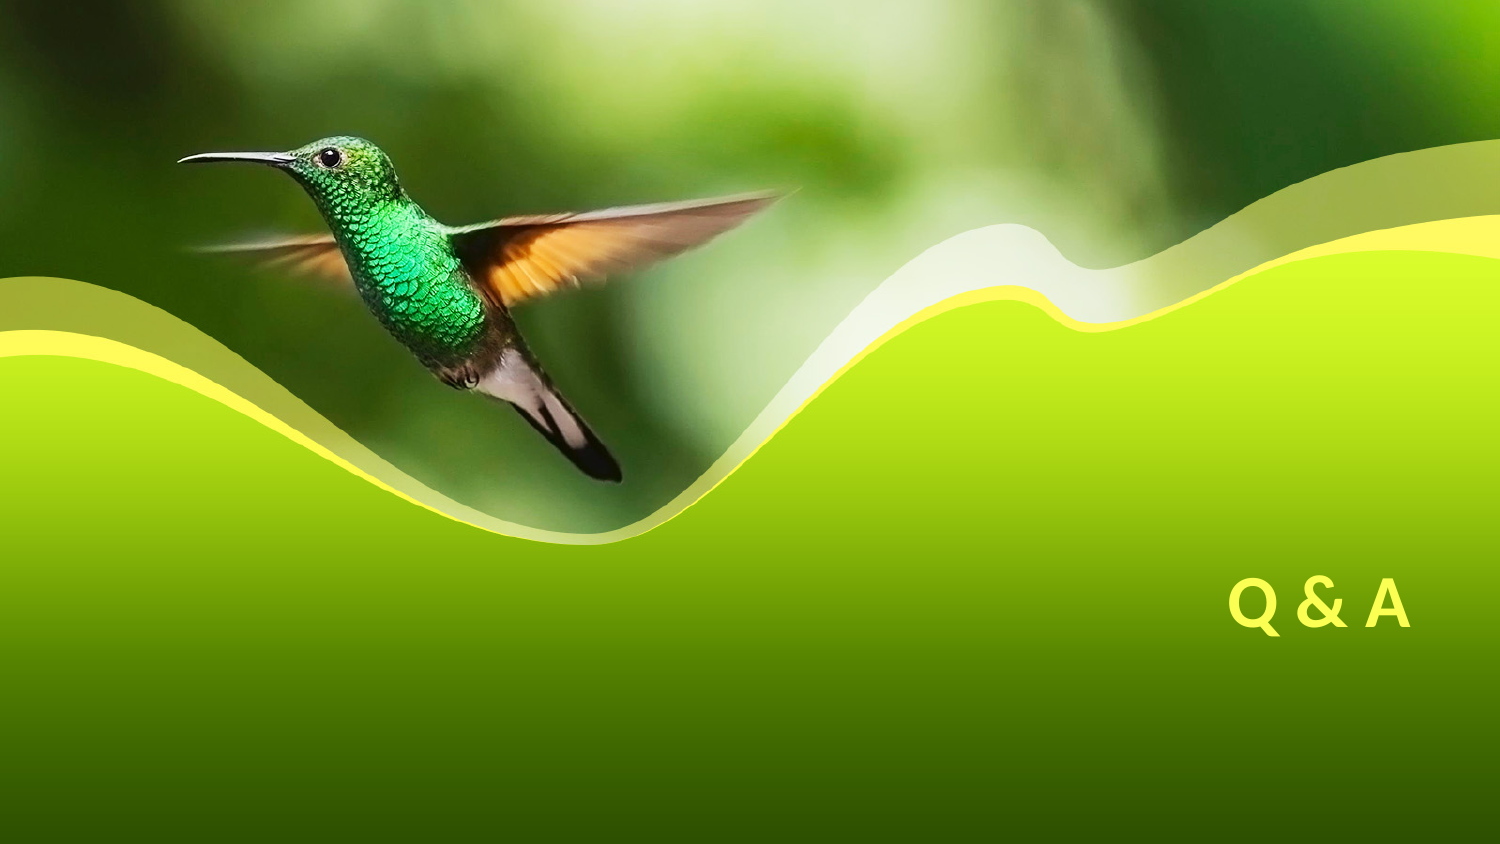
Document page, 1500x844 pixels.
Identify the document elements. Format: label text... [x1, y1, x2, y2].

title Q & A [73, 522, 1427, 673]
picture [0, 0, 1500, 844]
